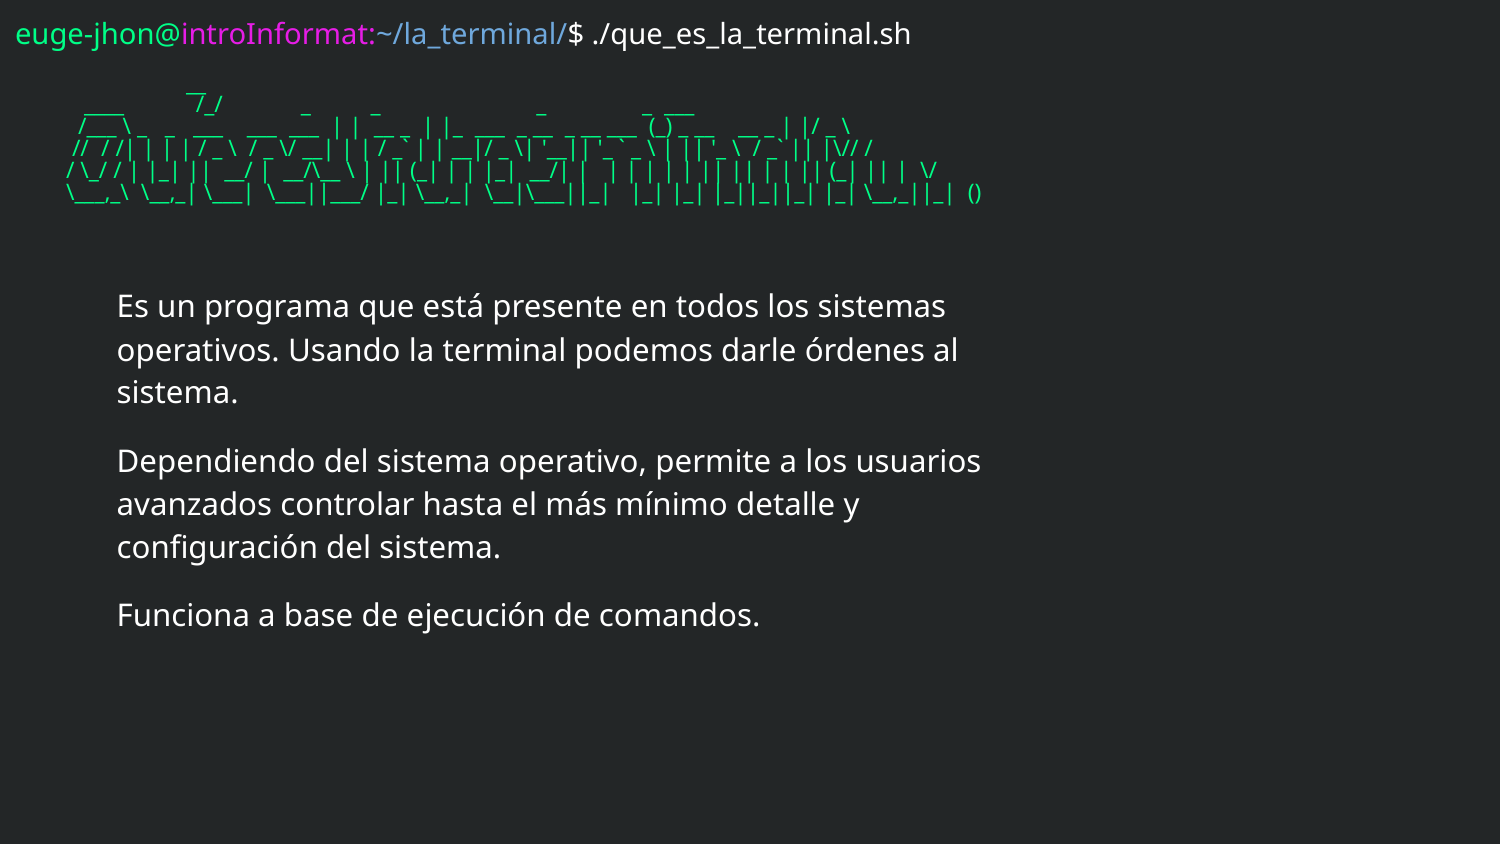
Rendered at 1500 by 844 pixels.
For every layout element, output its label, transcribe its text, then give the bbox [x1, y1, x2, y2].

title __ ____ /_/ _ _ _ _ ___ /___ \ _ _ ___ ___ ___ | | __ _ | |_ ___ _ __ _ __ ___ (_) _ __ __ _ | |/ _ \ // / /| | | | / _ \ / _ \/ __| | | / _` | | __|/ _ \| '__|| '_ ` _ \ | || '_ \ / _` || |\// / / \_/ / | |_| || __/ | __/\__ \ | || (_| | | |_| __/| | | | | | | || || | | || (_| || | \/ \___,_\ \__,_| \___| \___||___/ |_| \__,_| \__|\___||_| |_| |_| |_||_||_| |_| \__,_||_| () [51, 58, 1449, 220]
list Es un programa que está presente en todos los sistemas operativos. Usando la terminal podemos darle órdenes al sistema. Dependiendo del sistema operativo, permite a los usuarios avanzados controlar hasta el más mínimo detalle y configuración del sistema. Funciona a base de ejecución de comandos. [101, 266, 1037, 794]
text_box euge-jhon@introInformat:~/la_terminal/$ ./que_es_la_terminal.sh [0, 0, 1079, 65]
